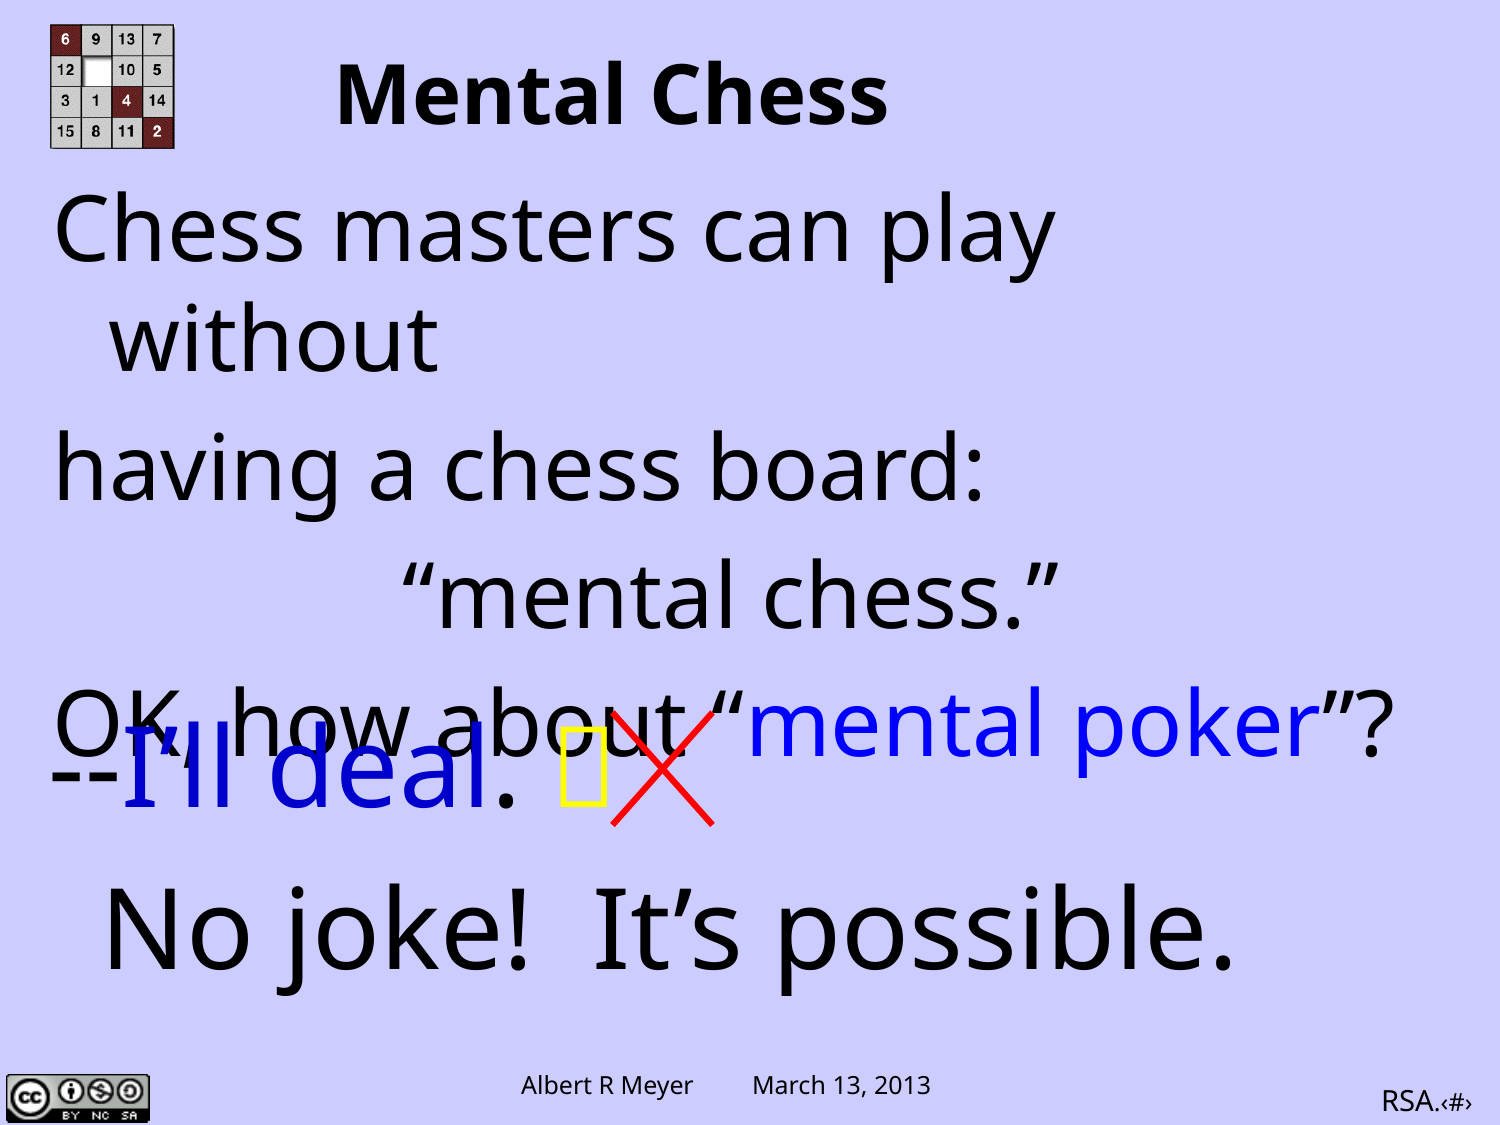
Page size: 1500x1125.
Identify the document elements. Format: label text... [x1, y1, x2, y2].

slide_number RSA.‹#› [1274, 1074, 1488, 1125]
picture [50, 24, 175, 149]
list Chess masters can play without having a chess board: “mental chess.” OK, how about “mental poker”? [37, 162, 1426, 726]
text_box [612, 712, 713, 826]
picture [6, 1074, 150, 1123]
text_box No joke! It’s possible. [86, 849, 1255, 1000]
title Mental Chess [318, 0, 1182, 162]
text_box --I’ll deal.  [34, 687, 746, 838]
